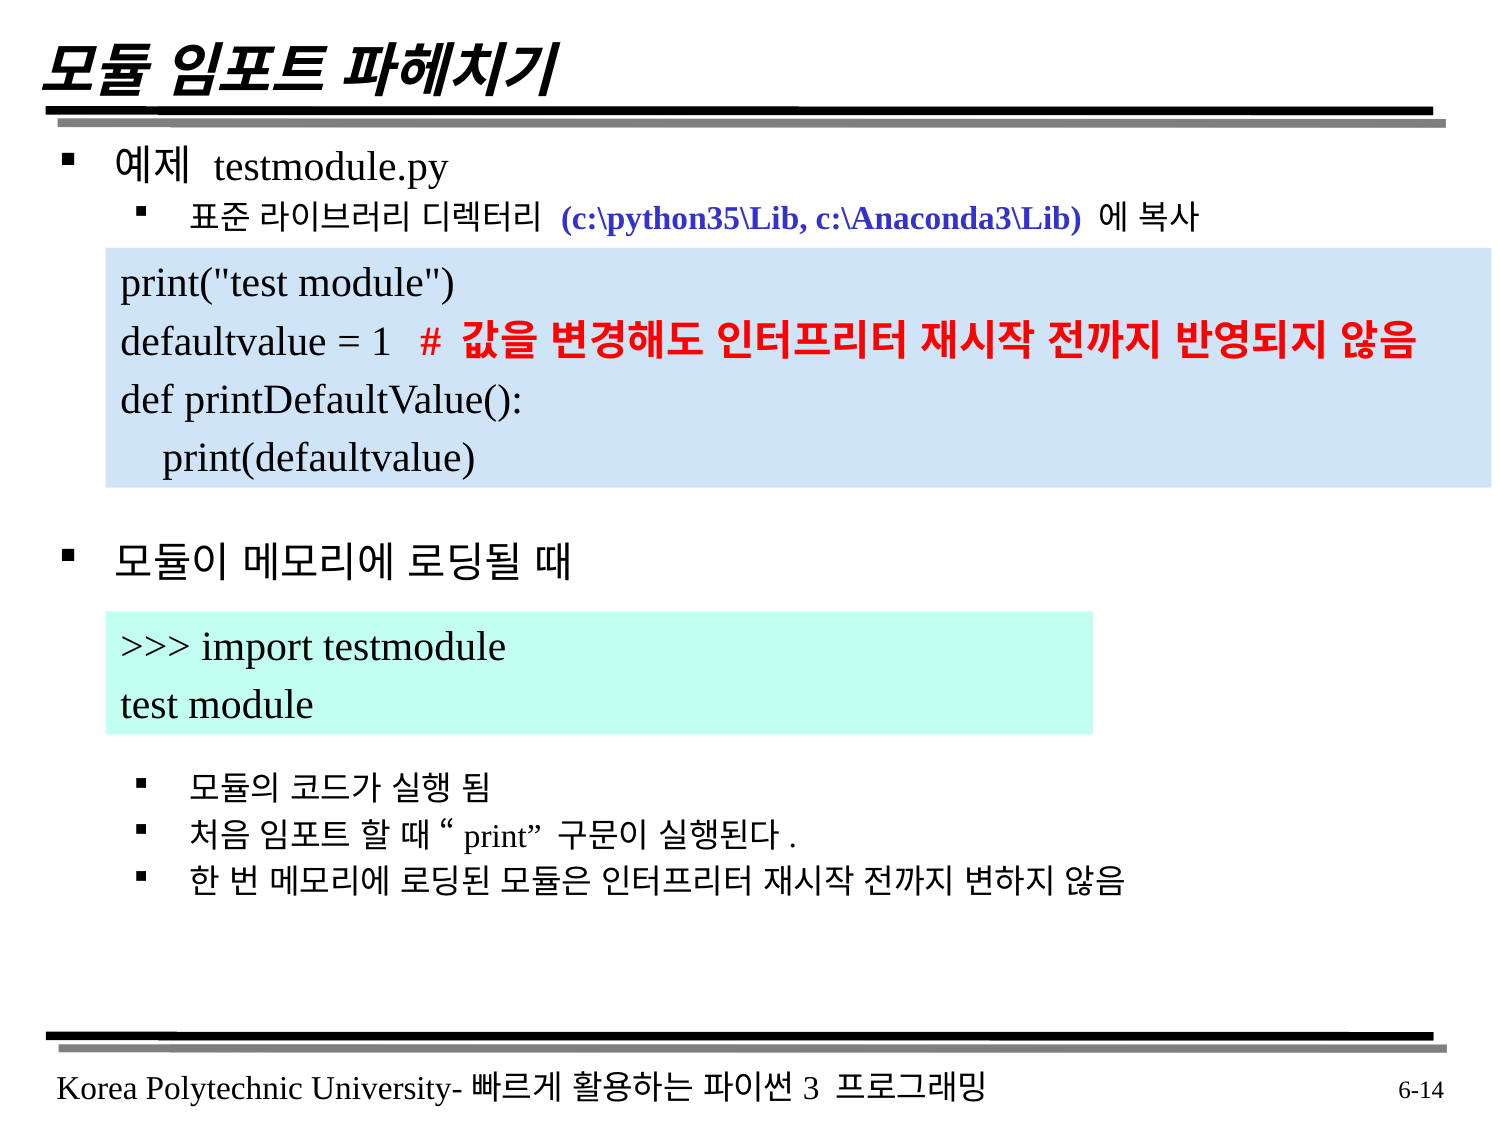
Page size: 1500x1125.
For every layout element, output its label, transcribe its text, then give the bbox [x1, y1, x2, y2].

text_box print("test module") defaultvalue = 1 # 값을 변경해도 인터프리터 재시작 전까지 반영되지 않음 def printDefaultValue(): print(defaultvalue) [105, 247, 1492, 488]
text_box >>> import testmodule test module [105, 611, 1094, 735]
title 모듈 임포트 파헤치기 [25, 25, 1301, 101]
text_box [704, 189, 736, 247]
text_box 예제 testmodule.py 표준 라이브러리 디렉터리 (c:\python35\Lib, c:\Anaconda3\Lib) 에 복사 모듈이 메모리에 로딩될 때 모듈의 코드가 실행 됨 처음 임포트 할 때 “print” 구문이 실행된다. 한 번 메모리에 로딩된 모듈은 인터프리터 재시작 전까지 변하지 않음 [43, 131, 1450, 977]
slide_number 6-14 [1333, 1066, 1460, 1115]
